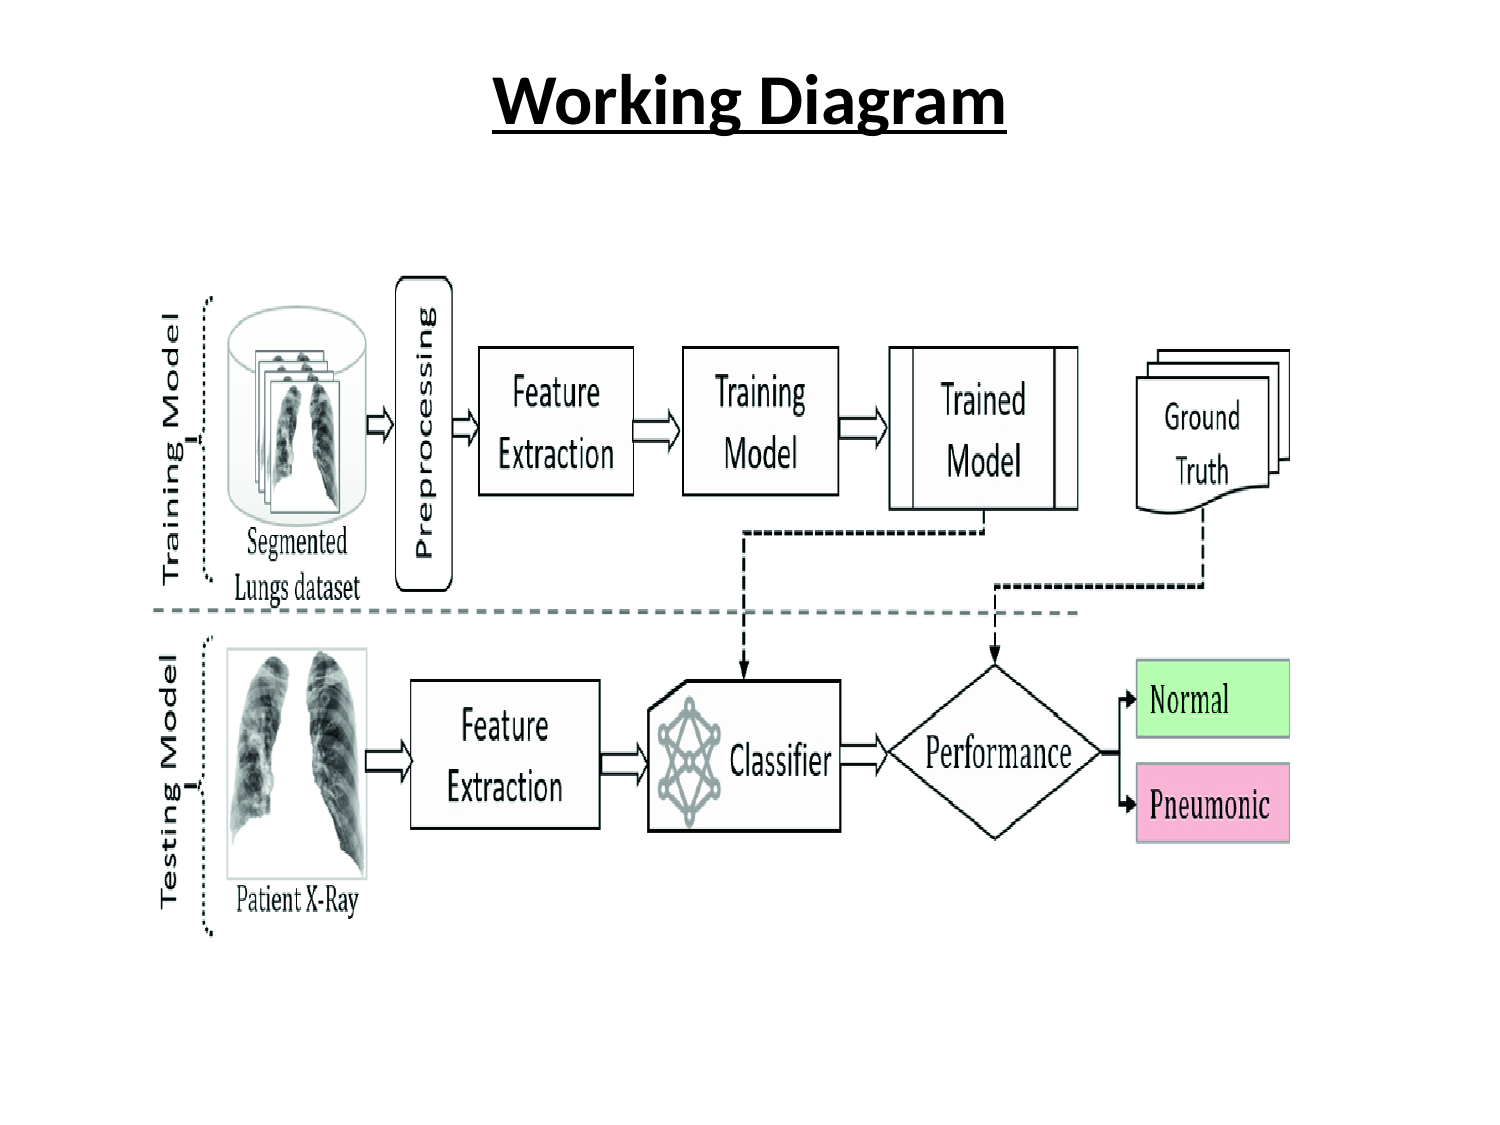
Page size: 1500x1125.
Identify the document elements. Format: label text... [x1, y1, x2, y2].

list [152, 269, 1290, 938]
title Working Diagram [75, 45, 1425, 233]
